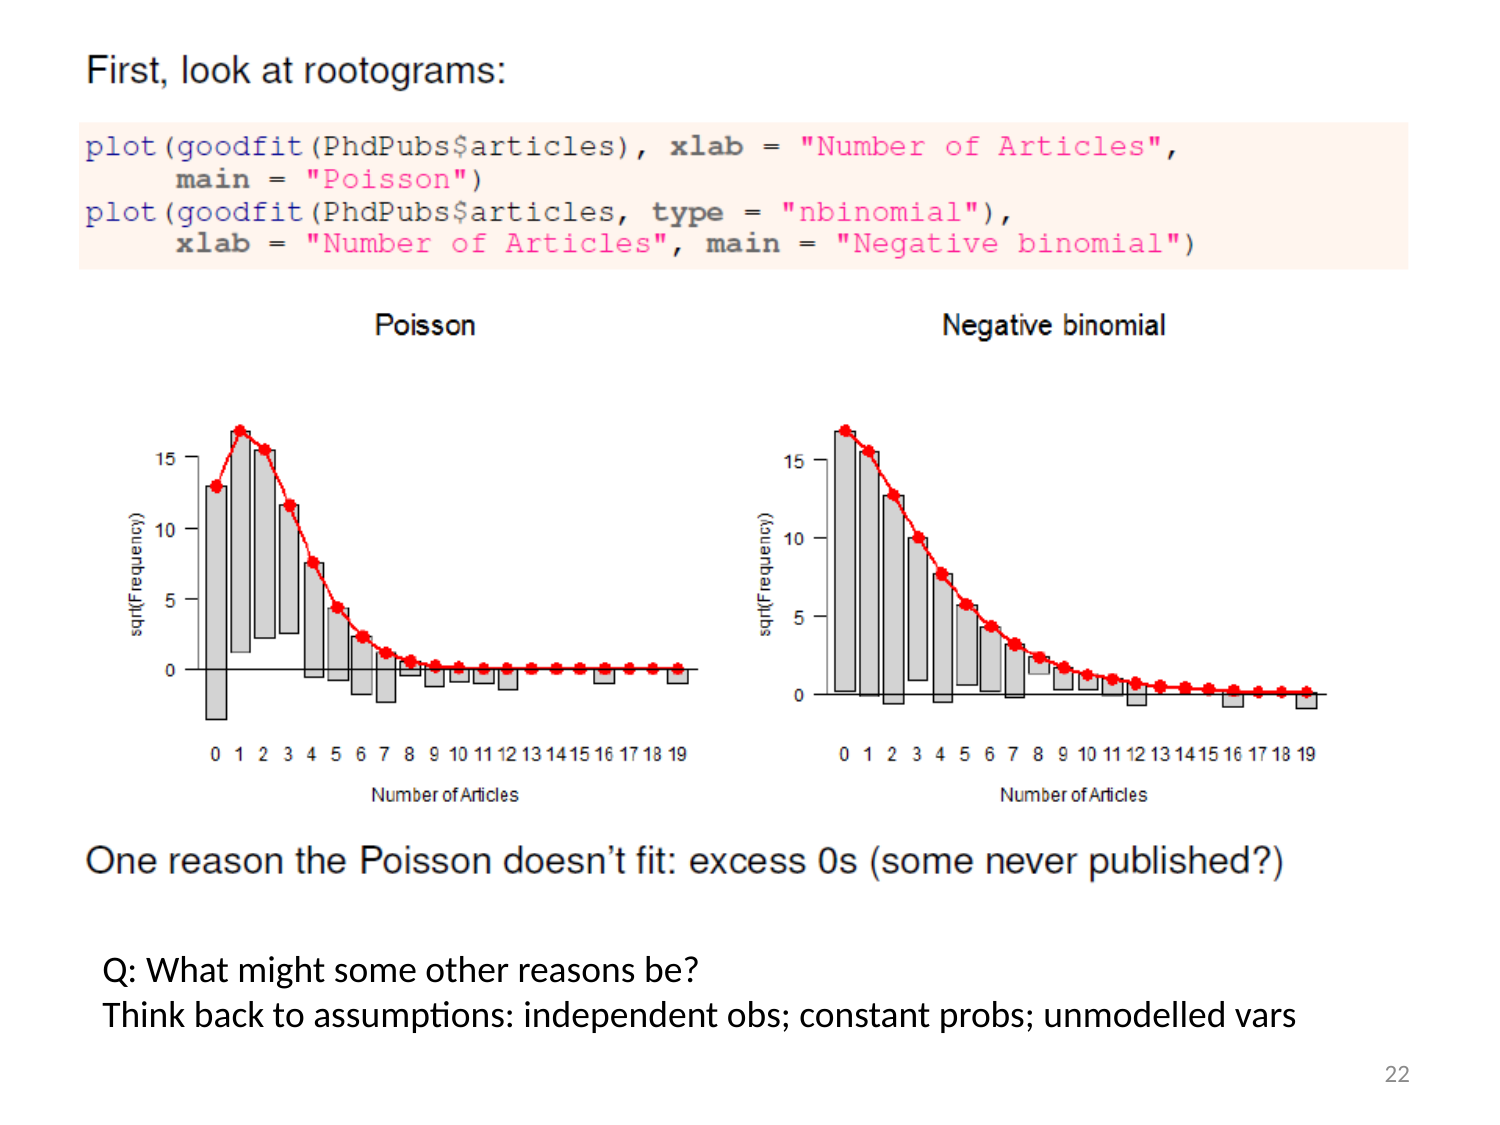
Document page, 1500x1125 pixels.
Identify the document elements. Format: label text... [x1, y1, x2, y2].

picture [79, 49, 1421, 888]
slide_number 22 [1074, 1042, 1425, 1103]
text_box Q: What might some other reasons be? Think back to assumptions: independent obs; constant probs; unmodelled vars [87, 937, 1350, 1043]
